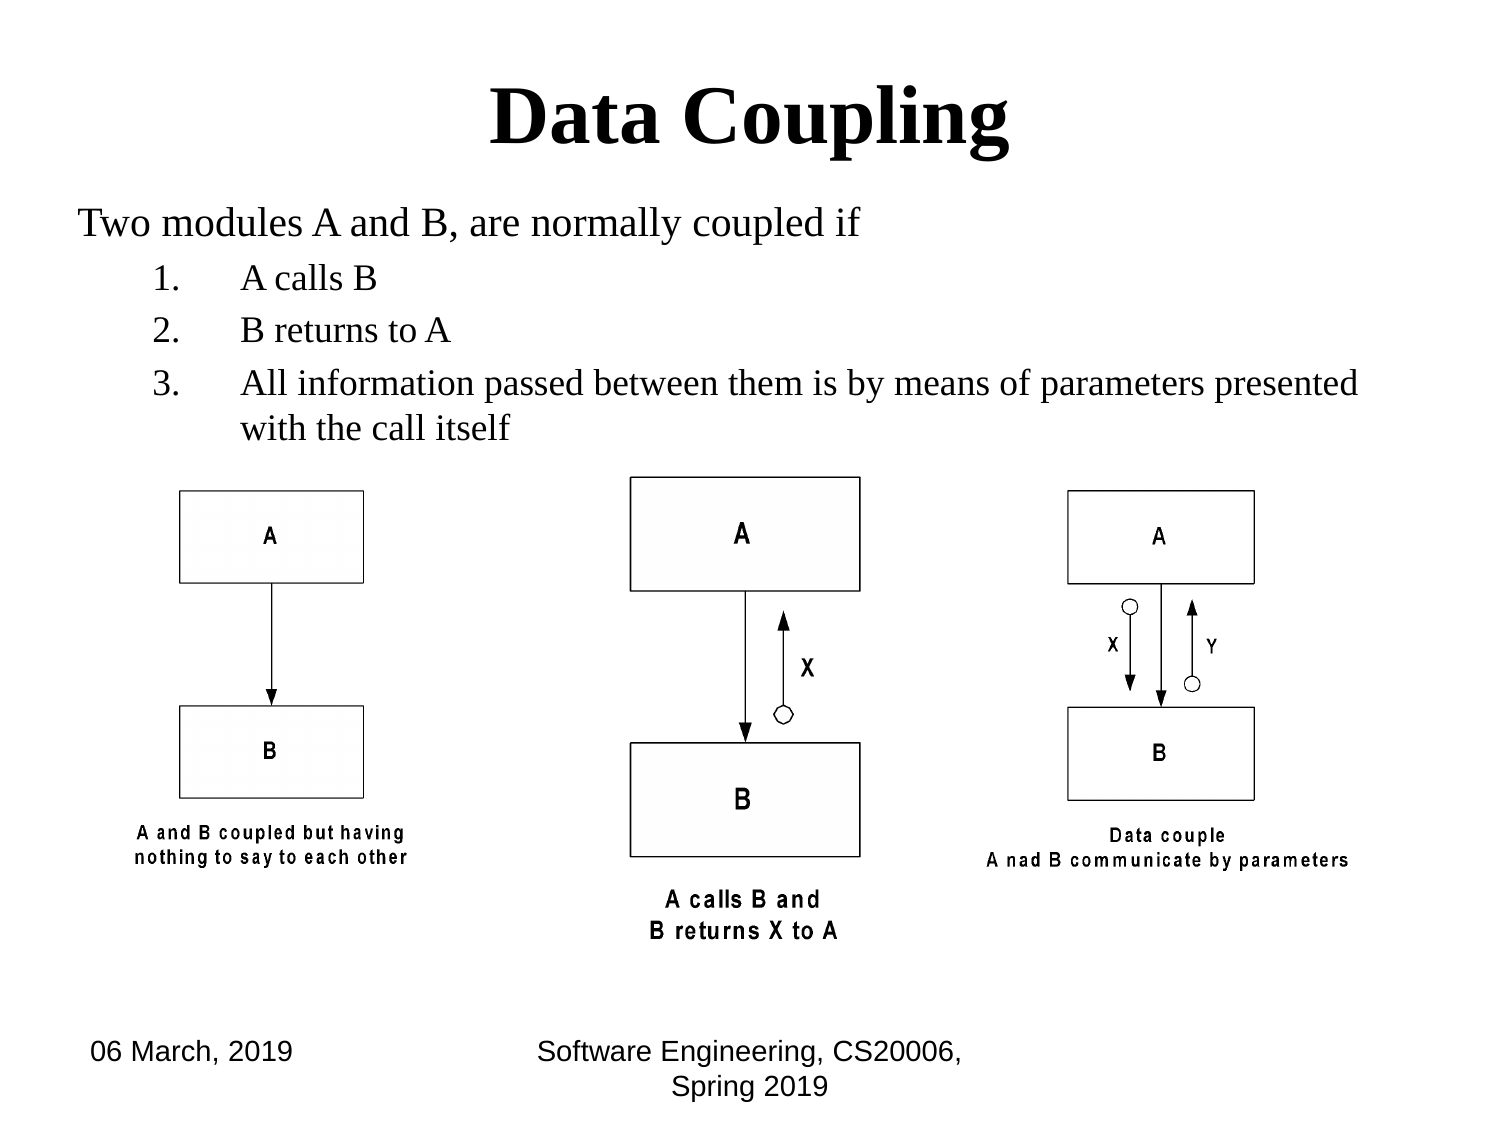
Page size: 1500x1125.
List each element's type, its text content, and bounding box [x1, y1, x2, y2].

footer Software Engineering, CS20006, Spring 2019 [512, 1024, 988, 1103]
picture [559, 474, 874, 951]
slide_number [75, 1024, 425, 1103]
picture [100, 488, 463, 962]
picture [972, 488, 1423, 951]
list Two modules A and B, are normally coupled if A calls B B returns to A All information passed between them is by means of parameters presented with the call itself [62, 187, 1388, 488]
title Data Coupling [75, 45, 1425, 175]
